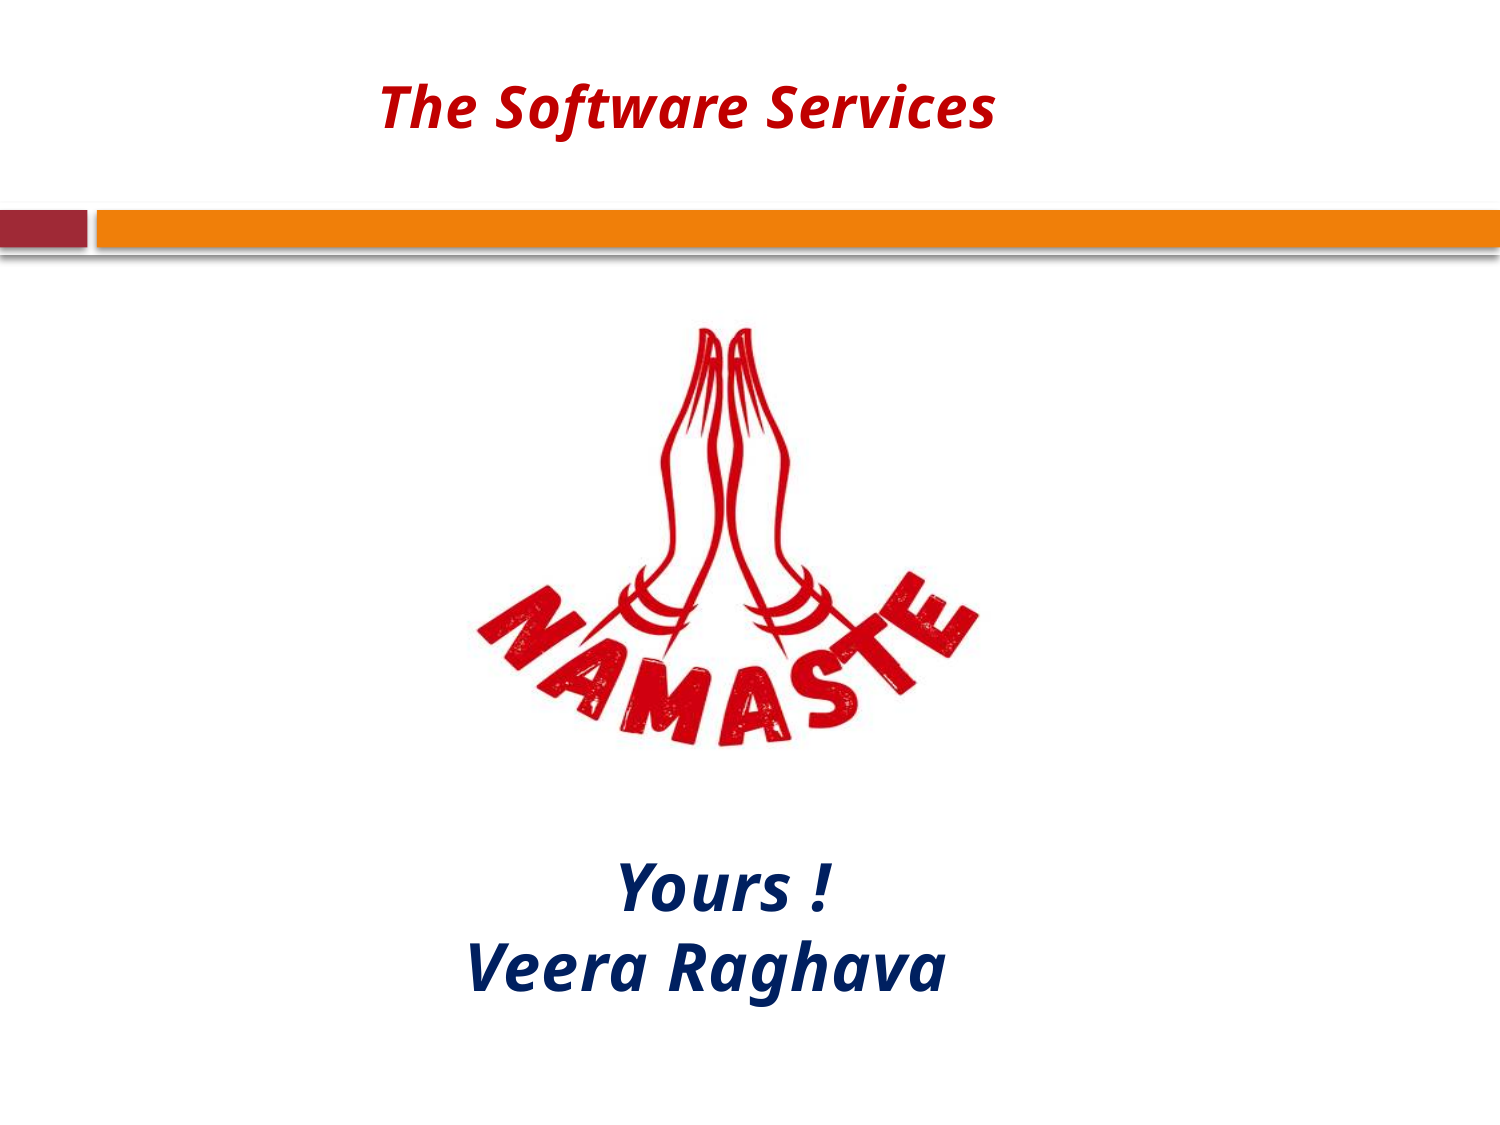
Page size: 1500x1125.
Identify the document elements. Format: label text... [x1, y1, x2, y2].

text_box Yours ! Veera Raghava [299, 837, 1200, 1013]
picture [424, 274, 1026, 788]
text_box The Software Services [362, 62, 1075, 148]
